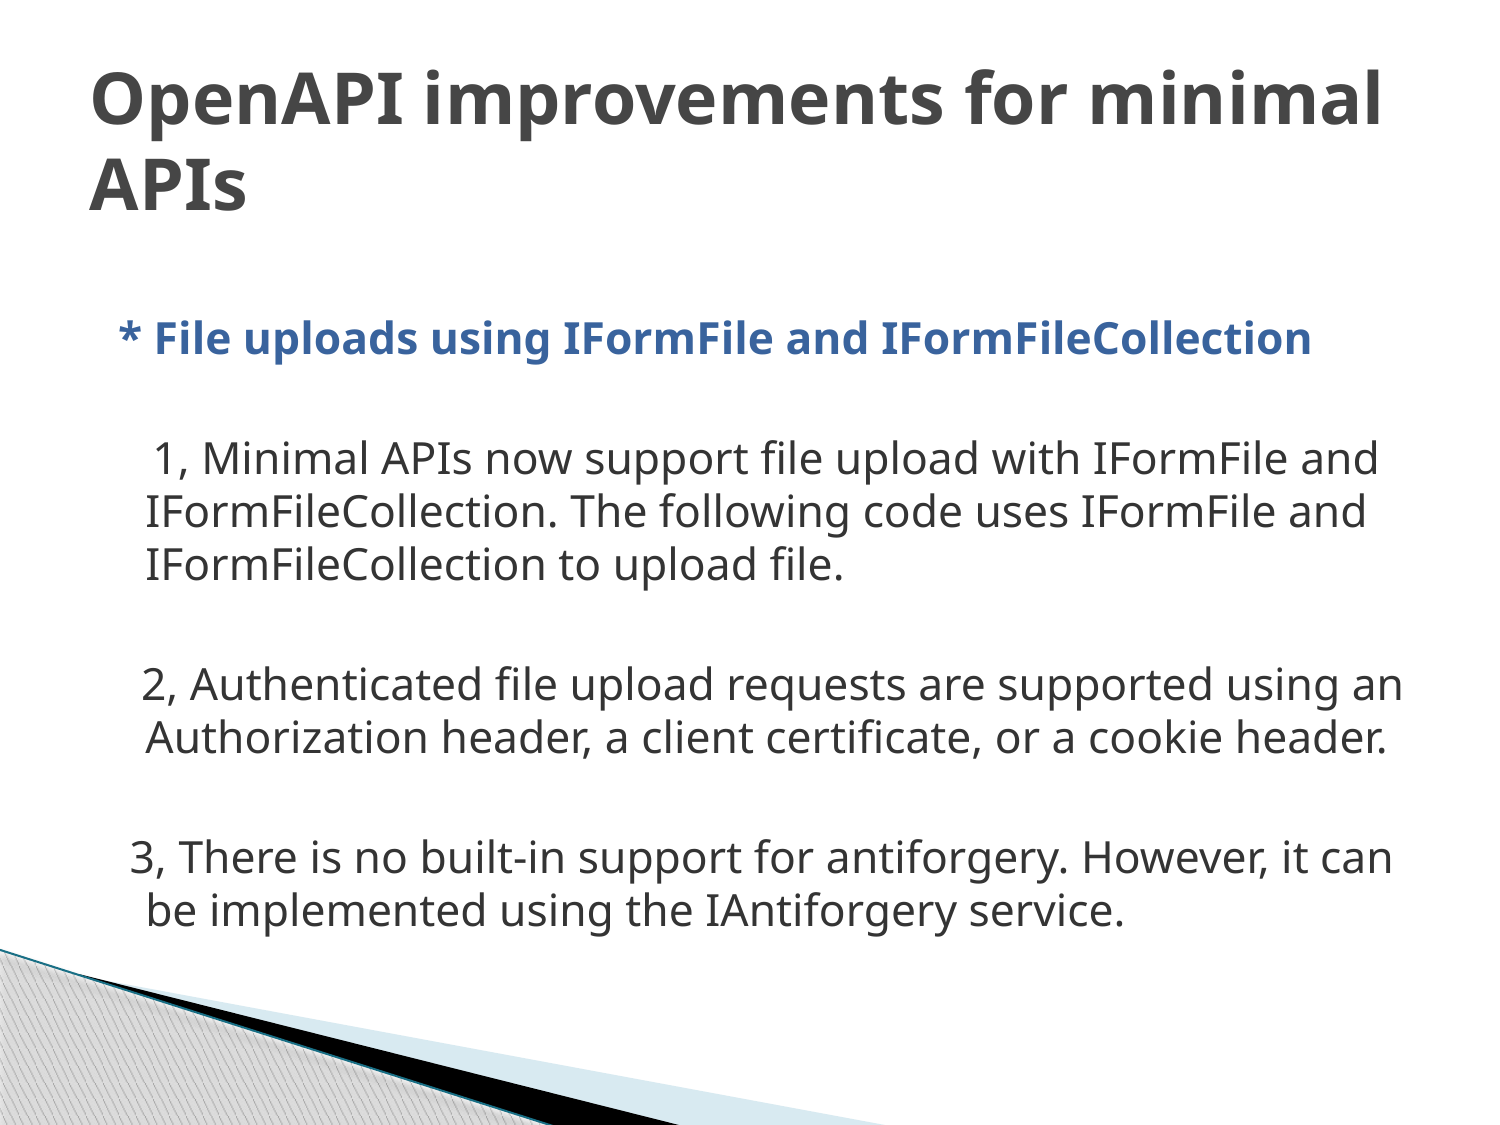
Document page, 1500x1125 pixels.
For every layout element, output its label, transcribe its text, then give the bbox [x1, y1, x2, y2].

list * File uploads using IFormFile and IFormFileCollection 1, Minimal APIs now support file upload with IFormFile and IFormFileCollection. The following code uses IFormFile and IFormFileCollection to upload file. 2, Authenticated file upload requests are supported using an Authorization header, a client certificate, or a cookie header. 3, There is no built-in support for antiforgery. However, it can be implemented using the IAntiforgery service. [75, 243, 1425, 986]
title OpenAPI improvements for minimal APIs [75, 45, 1425, 233]
